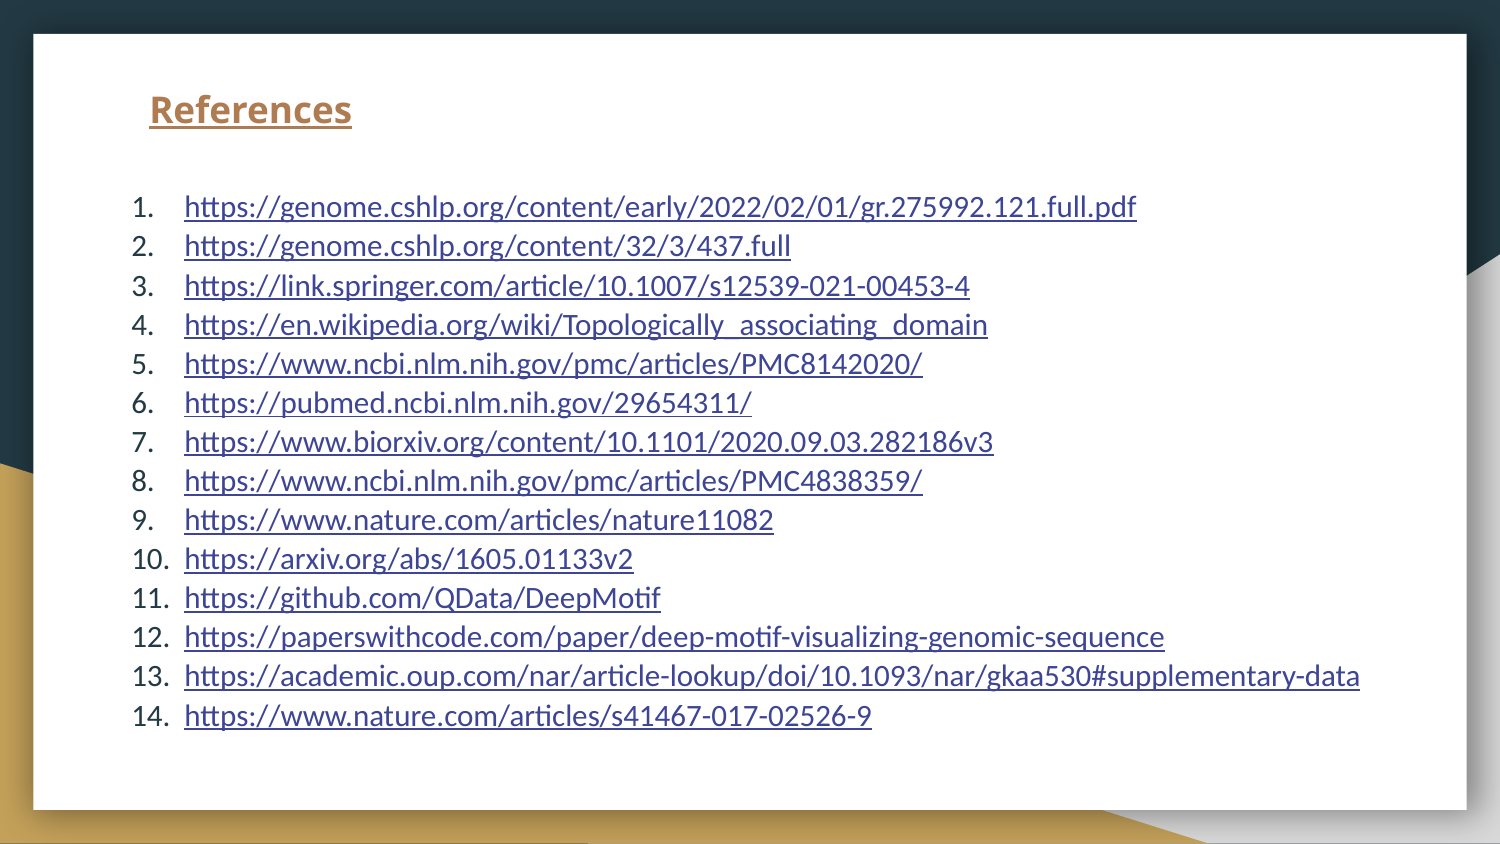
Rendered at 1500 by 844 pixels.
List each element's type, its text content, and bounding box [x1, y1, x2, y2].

title References [134, 68, 1366, 150]
list https://genome.cshlp.org/content/early/2022/02/01/gr.275992.121.full.pdf https://genome.cshlp.org/content/32/3/437.full https://link.springer.com/article/10.1007/s12539-021-00453-4 https://en.wikipedia.org/wiki/Topologically_associating_domain https://www.ncbi.nlm.nih.gov/pmc/articles/PMC8142020/ https://pubmed.ncbi.nlm.nih.gov/29654311/ https://www.biorxiv.org/content/10.1101/2020.09.03.282186v3 https://www.ncbi.nlm.nih.gov/pmc/articles/PMC4838359/ https://www.nature.com/articles/nature11082 https://arxiv.org/abs/1605.01133v2 https://github.com/QData/DeepMotif https://paperswithcode.com/paper/deep-motif-visualizing-genomic-sequence https://academic.oup.com/nar/article-lookup/doi/10.1093/nar/gkaa530#supplementary-data https://www.nature.com/articles/s41467-017-02526-9 [94, 169, 1403, 759]
